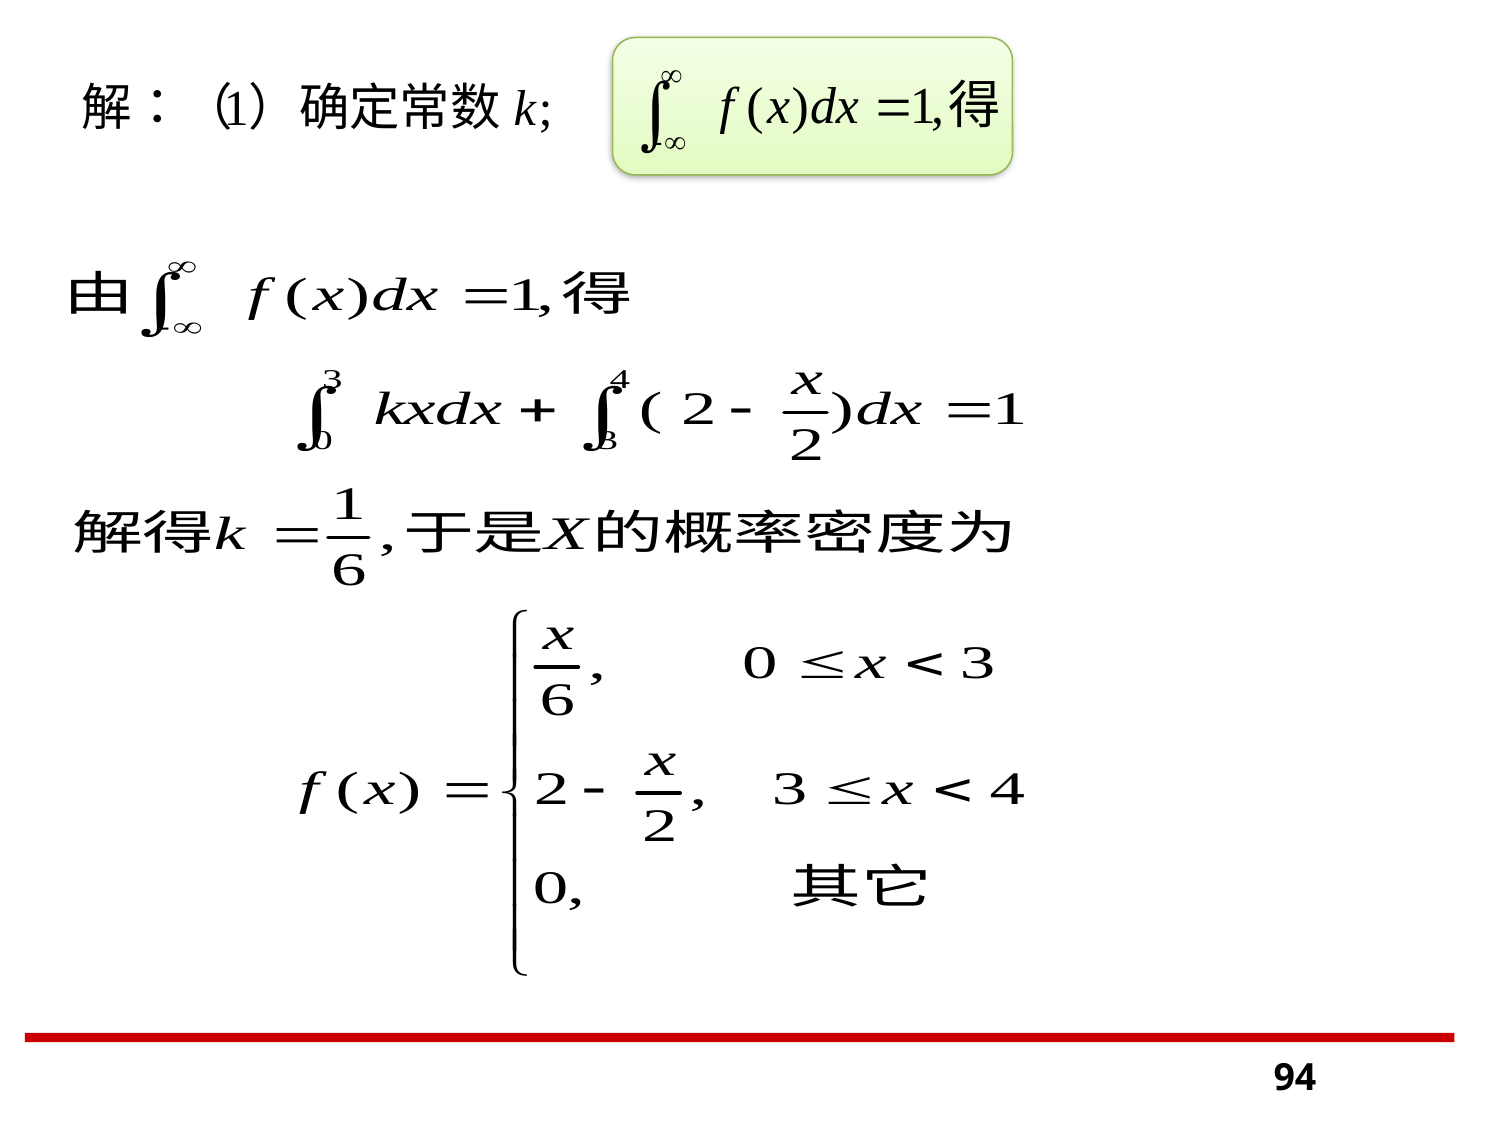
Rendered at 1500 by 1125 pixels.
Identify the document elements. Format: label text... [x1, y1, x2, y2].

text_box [624, 49, 1011, 163]
text_box 94 [1137, 1046, 1463, 1125]
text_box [62, 174, 1037, 986]
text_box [74, 74, 576, 147]
text_box [611, 36, 1011, 172]
